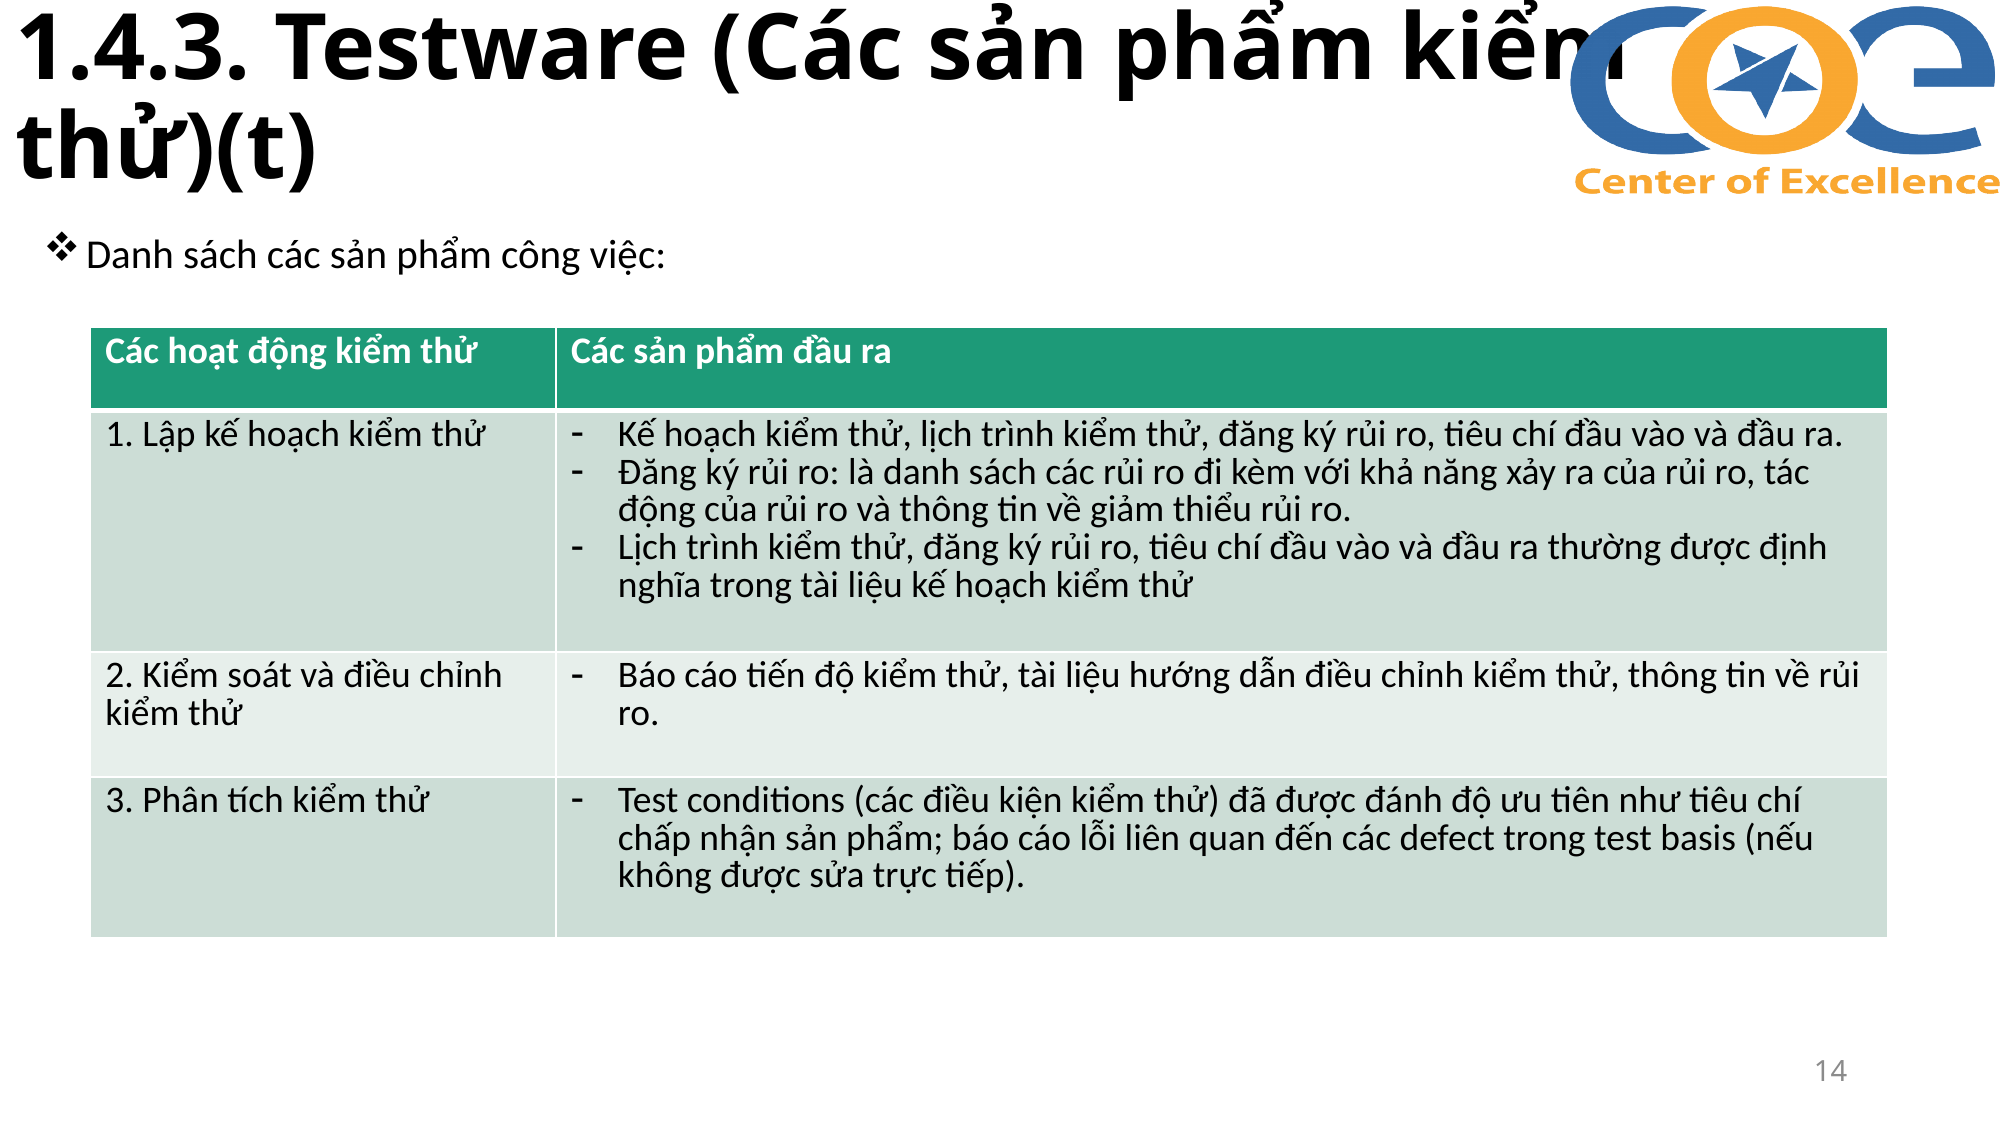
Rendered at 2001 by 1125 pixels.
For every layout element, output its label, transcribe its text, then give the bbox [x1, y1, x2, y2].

title 1.4.3. Testware (Các sản phẩm kiểm thử)(t) [0, 5, 1725, 194]
table_cell Test conditions (các điều kiện kiểm thử) đã được đánh độ ưu tiên như tiêu chí chấp nhận sản phẩm; báo cáo lỗi liên quan đến các defect trong test basis (nếu không được sửa trực tiếp). [557, 778, 1887, 937]
list Danh sách các sản phẩm công việc: [28, 195, 2000, 285]
slide_number 14 [1412, 1042, 1863, 1103]
table_cell Kế hoạch kiểm thử, lịch trình kiểm thử, đăng ký rủi ro, tiêu chí đầu vào và đầu ra. Đăng ký rủi ro: là danh sách các rủi ro đi kèm với khả năng xảy ra của rủi ro, tác động của rủi ro và thông tin về giảm thiểu rủi ro. Lịch trình kiểm thử, đăng ký rủi ro, tiêu chí đầu vào và đầu ra thường được định nghĩa trong tài liệu kế hoạch kiểm thử [557, 413, 1887, 651]
picture [1570, 6, 2000, 194]
table_header Các hoạt động kiểm thử [91, 328, 555, 408]
table_cell 1. Lập kế hoạch kiểm thử [91, 413, 555, 651]
table_cell Báo cáo tiến độ kiểm thử, tài liệu hướng dẫn điều chỉnh kiểm thử, thông tin về rủi ro. [557, 653, 1887, 776]
table_cell 2. Kiểm soát và điều chỉnh kiểm thử [91, 653, 555, 776]
table_header Các sản phẩm đầu ra [557, 328, 1887, 408]
table_cell 3. Phân tích kiểm thử [91, 778, 555, 937]
